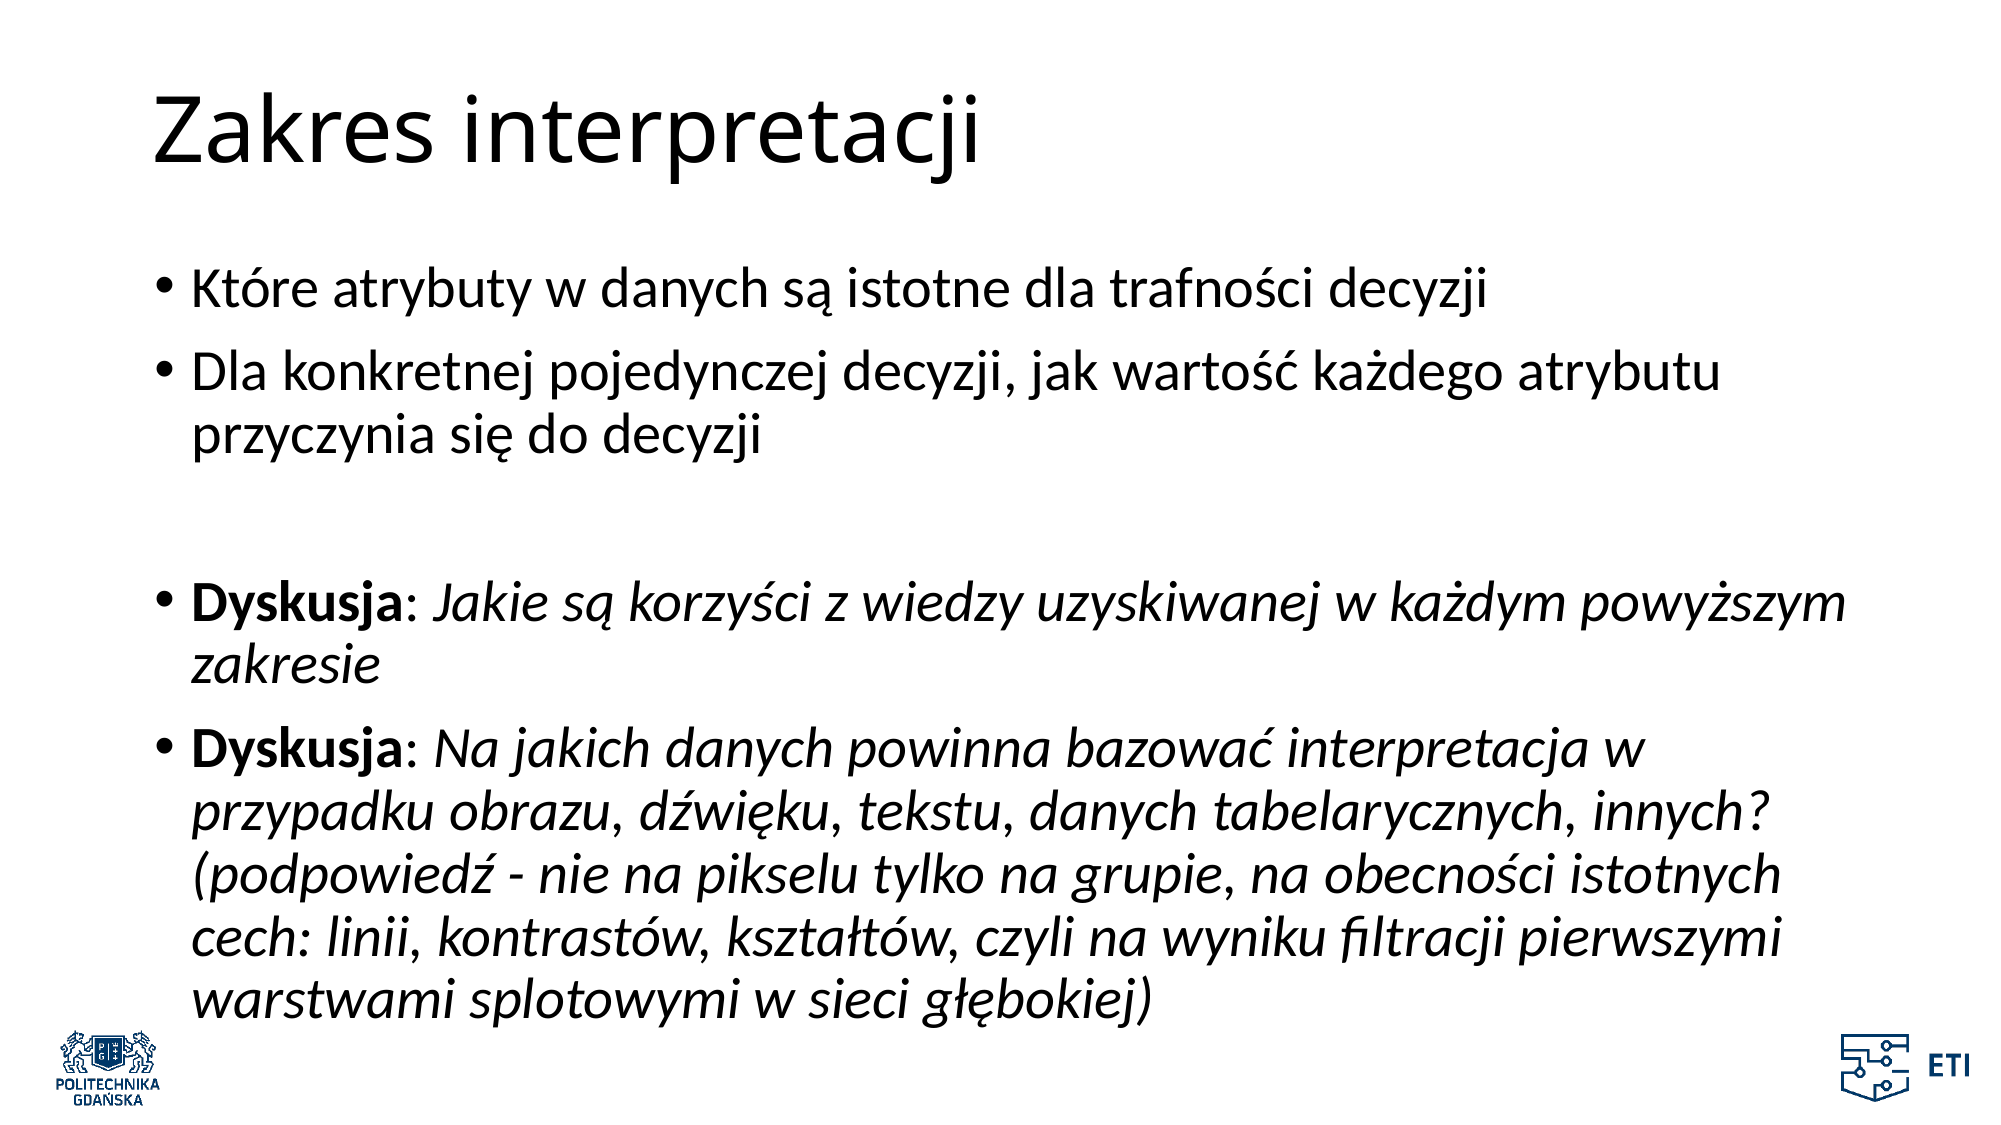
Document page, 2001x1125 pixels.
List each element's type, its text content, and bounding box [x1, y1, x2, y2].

title Zakres interpretacji [137, 59, 1863, 206]
picture [1841, 1034, 1969, 1102]
picture [28, 1011, 188, 1125]
list Które atrybuty w danych są istotne dla trafności decyzji Dla konkretnej pojedynczej decyzji, jak wartość każdego atrybutu przyczynia się do decyzji Dyskusja: Jakie są korzyści z wiedzy uzyskiwanej w każdym powyższym zakresie Dyskusja: Na jakich danych powinna bazować interpretacja w przypadku obrazu, dźwięku, tekstu, danych tabelarycznych, innych? (podpowiedź - nie na pikselu tylko na grupie, na obecności istotnych cech: linii, kontrastów, kształtów, czyli na wyniku filtracji pierwszymi warstwami splotowymi w sieci głębokiej) [139, 249, 1865, 1098]
